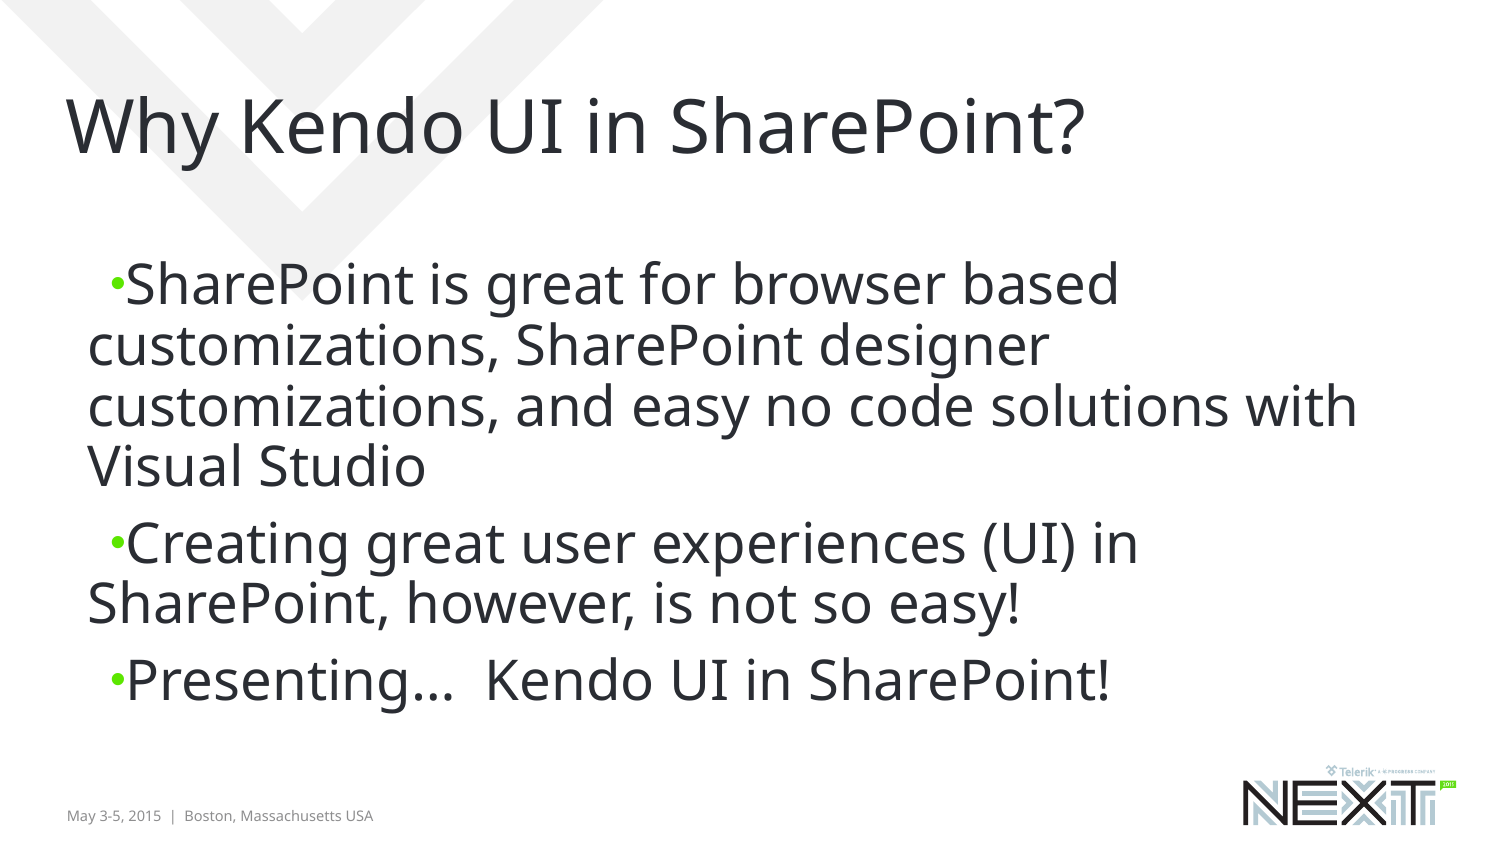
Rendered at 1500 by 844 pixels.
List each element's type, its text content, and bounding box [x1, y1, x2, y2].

list SharePoint is great for browser based customizations, SharePoint designer customizations, and easy no code solutions with Visual Studio Creating great user experiences (UI) in SharePoint, however, is not so easy! Presenting… Kendo UI in SharePoint! [53, 250, 1434, 760]
title Why Kendo UI in SharePoint? [53, 49, 1434, 208]
